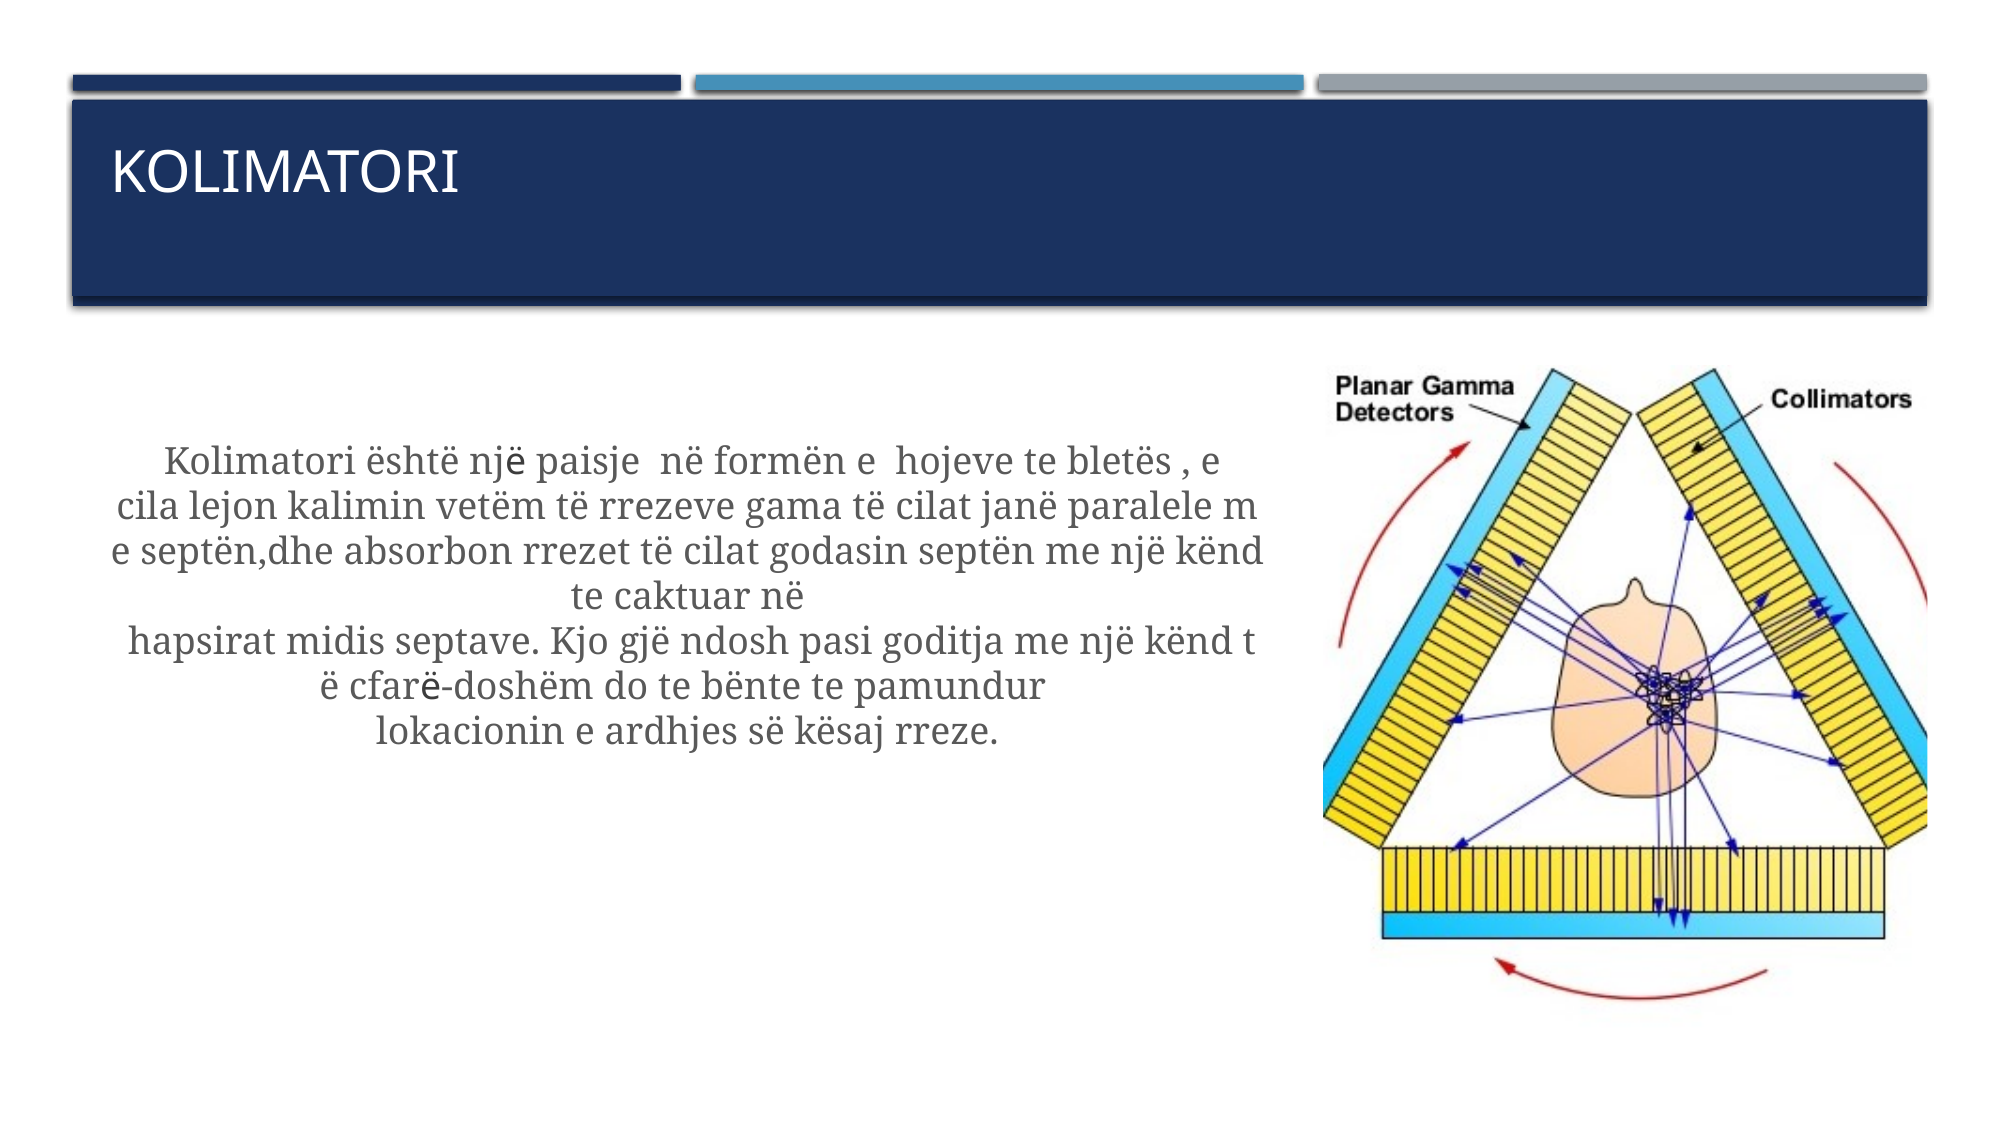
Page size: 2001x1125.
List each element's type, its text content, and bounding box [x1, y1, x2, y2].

text_box [72, 74, 682, 92]
text_box [71, 100, 1928, 297]
text_box [1318, 73, 1928, 92]
title KOLIMATORI [95, 115, 1905, 282]
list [1322, 365, 1928, 1106]
list Kolimatori është një paisje në formën e hojeve te bletës , e cila lejon kalimin vetëm të rrezeve gama të cilat janë paralele me septën,dhe absorbon rrezet të cilat godasin septën me një kënd te caktuar në hapsirat midis septave. Kjo gjë ndosh pasi goditja me një kënd të cfarë-doshëm do te bënte te pamundur lokacionin e ardhjes së kësaj rreze. [95, 357, 1281, 962]
text_box [695, 74, 1304, 91]
